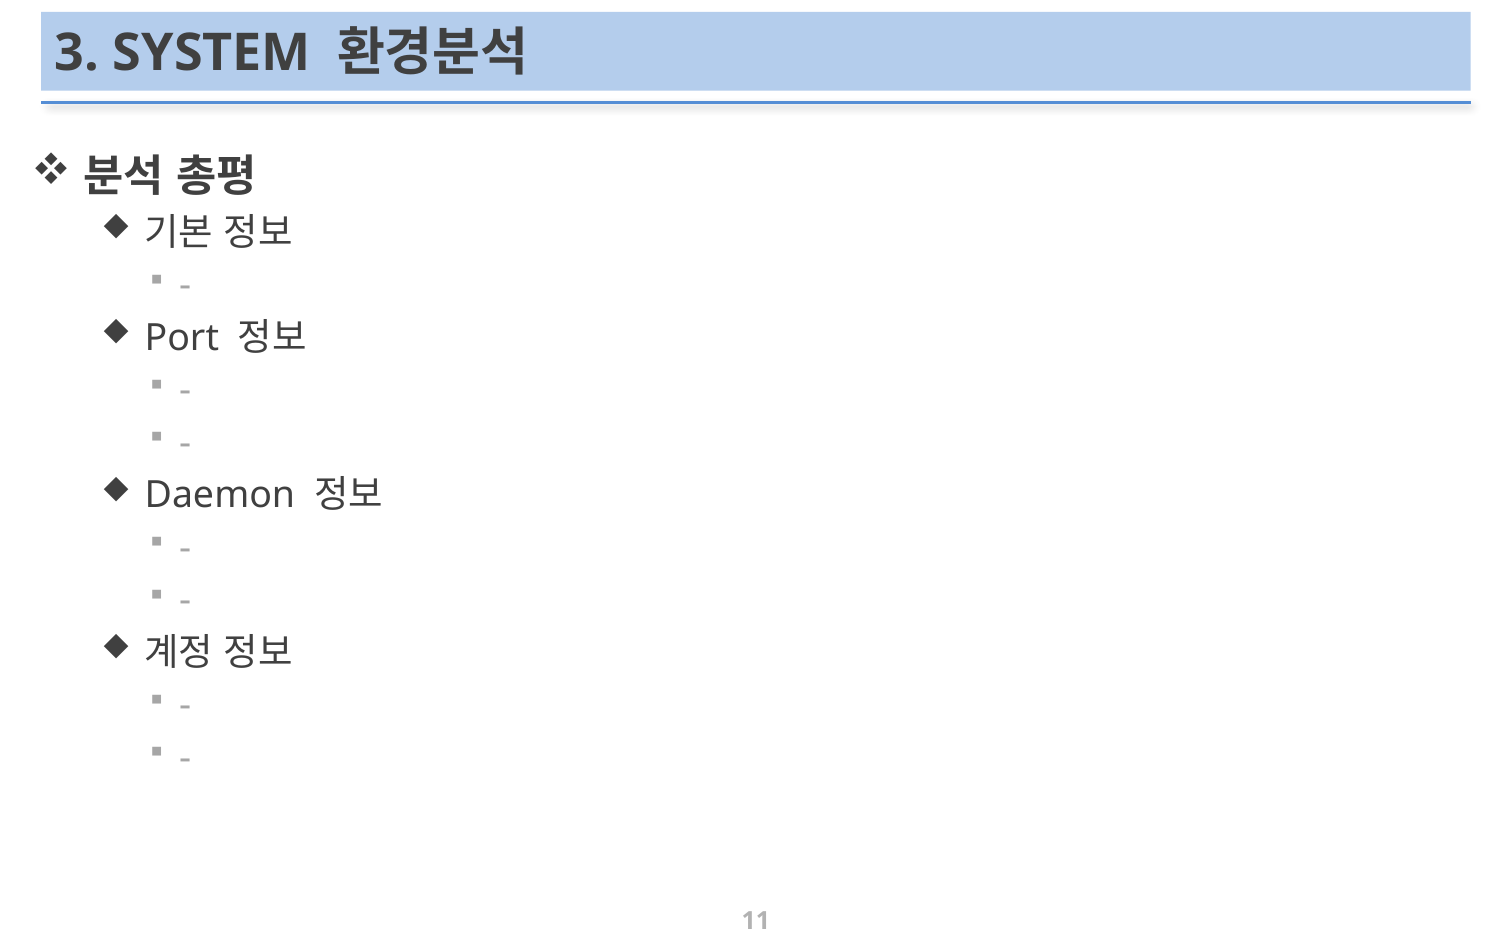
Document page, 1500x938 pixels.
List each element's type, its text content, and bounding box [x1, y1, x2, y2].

list 분석 총평 기본 정보 - Port 정보 - - Daemon 정보 - - 계정 정보 - - [17, 114, 1448, 812]
title 3. SYSTEM 환경분석 [41, 11, 1471, 91]
slide_number 11 [580, 885, 931, 938]
